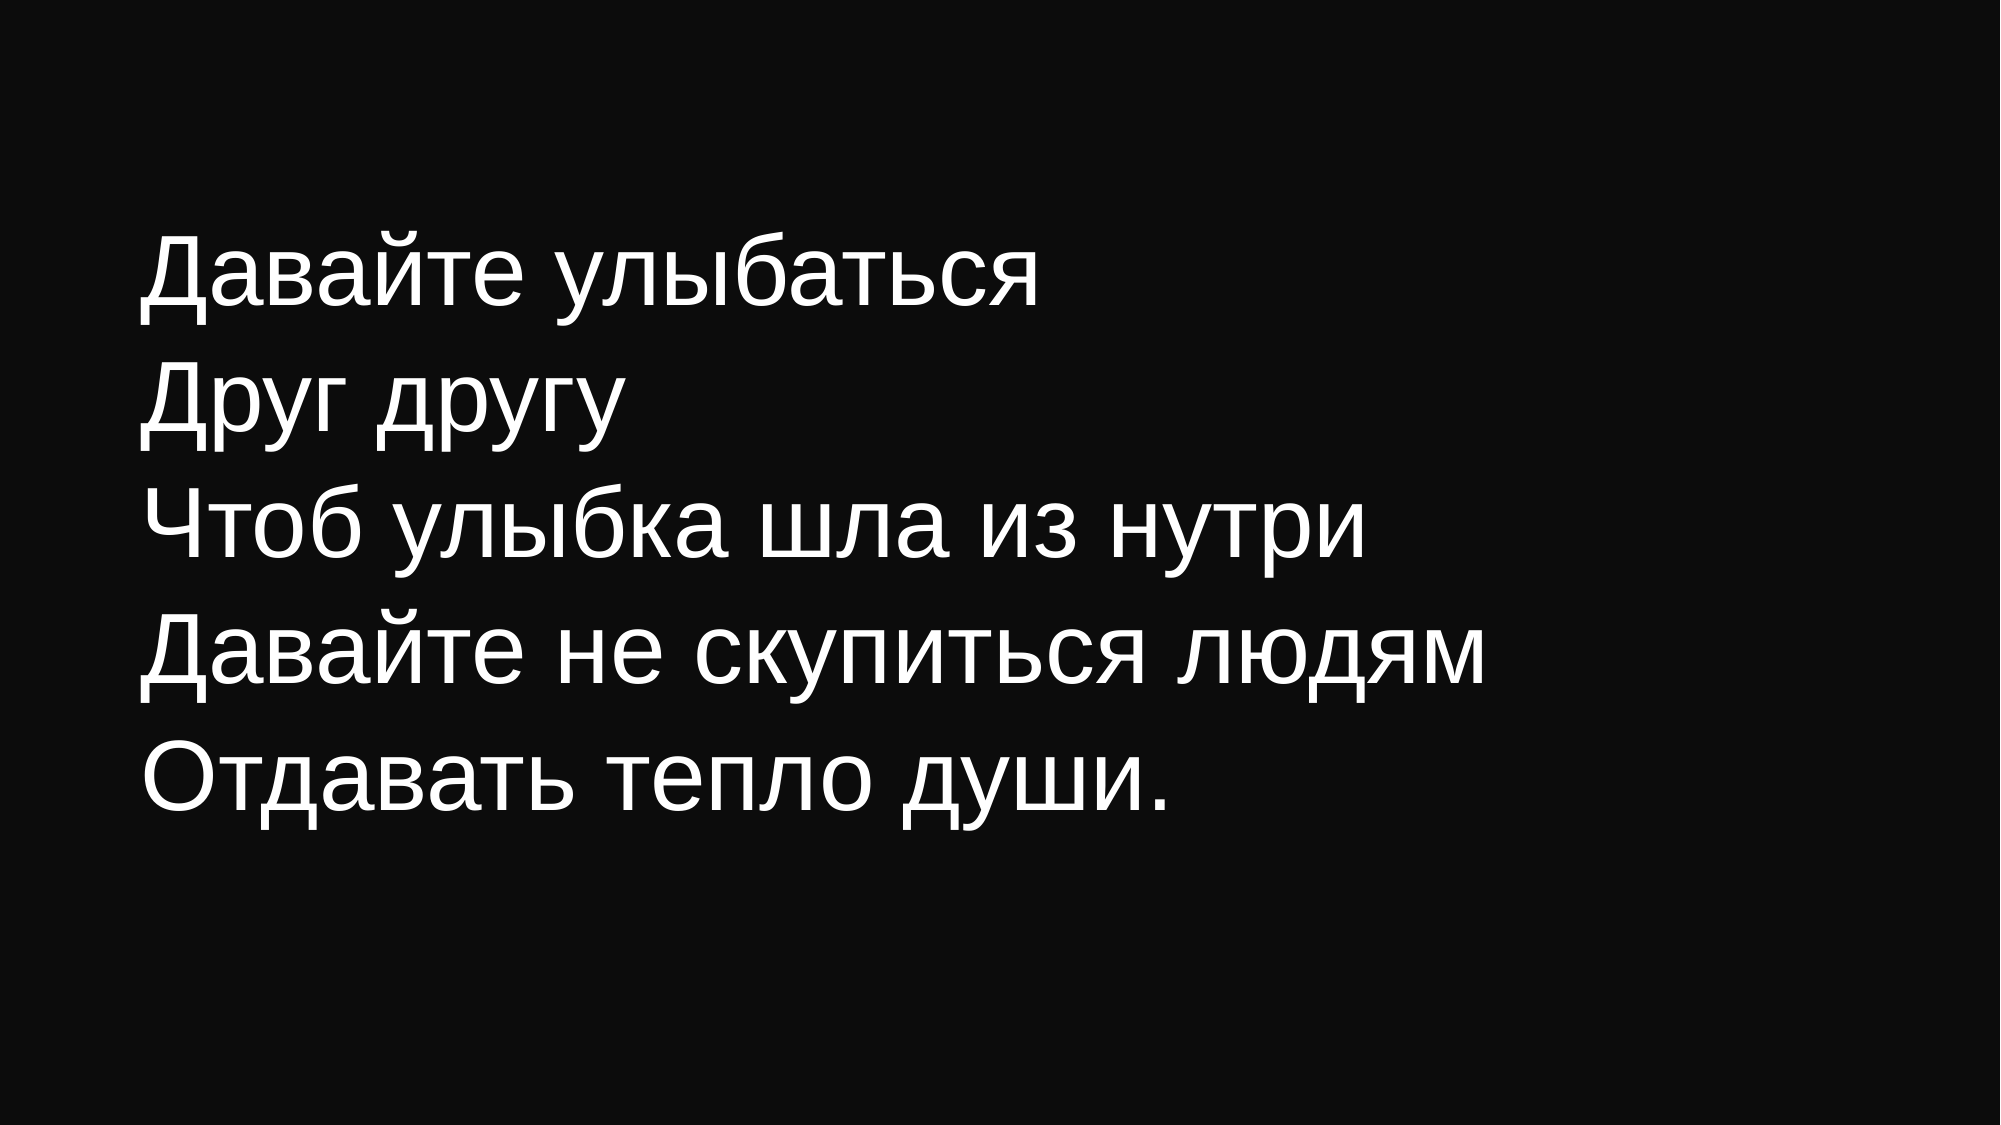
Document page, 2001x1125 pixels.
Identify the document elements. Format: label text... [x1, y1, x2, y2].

subtitle Давайте улыбаться Друг другу Чтоб улыбка шла из нутри Давайте не скупиться людям Отдавать тепло души. [125, 211, 1978, 869]
